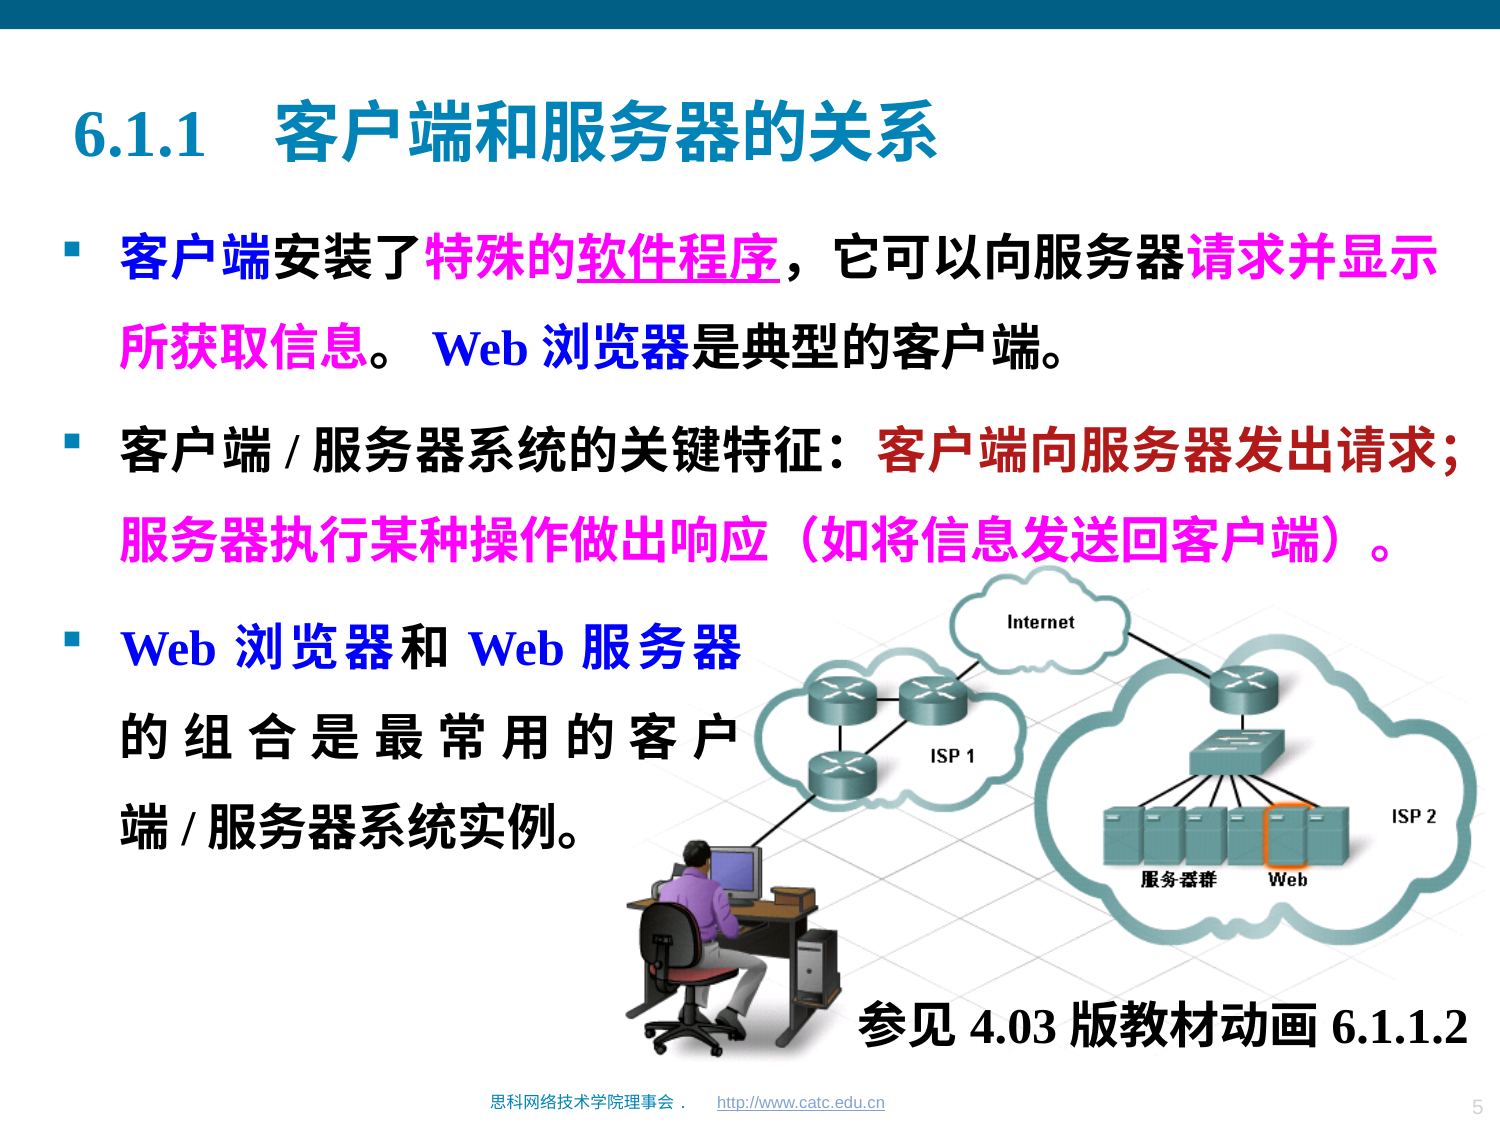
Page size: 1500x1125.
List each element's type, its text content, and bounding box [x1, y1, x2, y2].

text_box Web浏览器和Web服务器的组合是最常用的客户端/服务器系统实例。 [47, 578, 614, 863]
picture [608, 1095, 621, 1109]
picture [619, 560, 1485, 1064]
list 客户端安装了特殊的软件程序，它可以向服务器请求并显示所获取信息。Web浏览器是典型的客户端。 客户端/服务器系统的关键特征：客户端向服务器发出请求；服务器执行某种操作做出响应（如将信息发送回客户端）。 [47, 188, 1453, 573]
picture [491, 1095, 497, 1102]
picture [546, 1102, 556, 1109]
text_box 6.1.1 客户端和服务器的关系 [58, 82, 1359, 178]
picture [642, 1101, 656, 1108]
